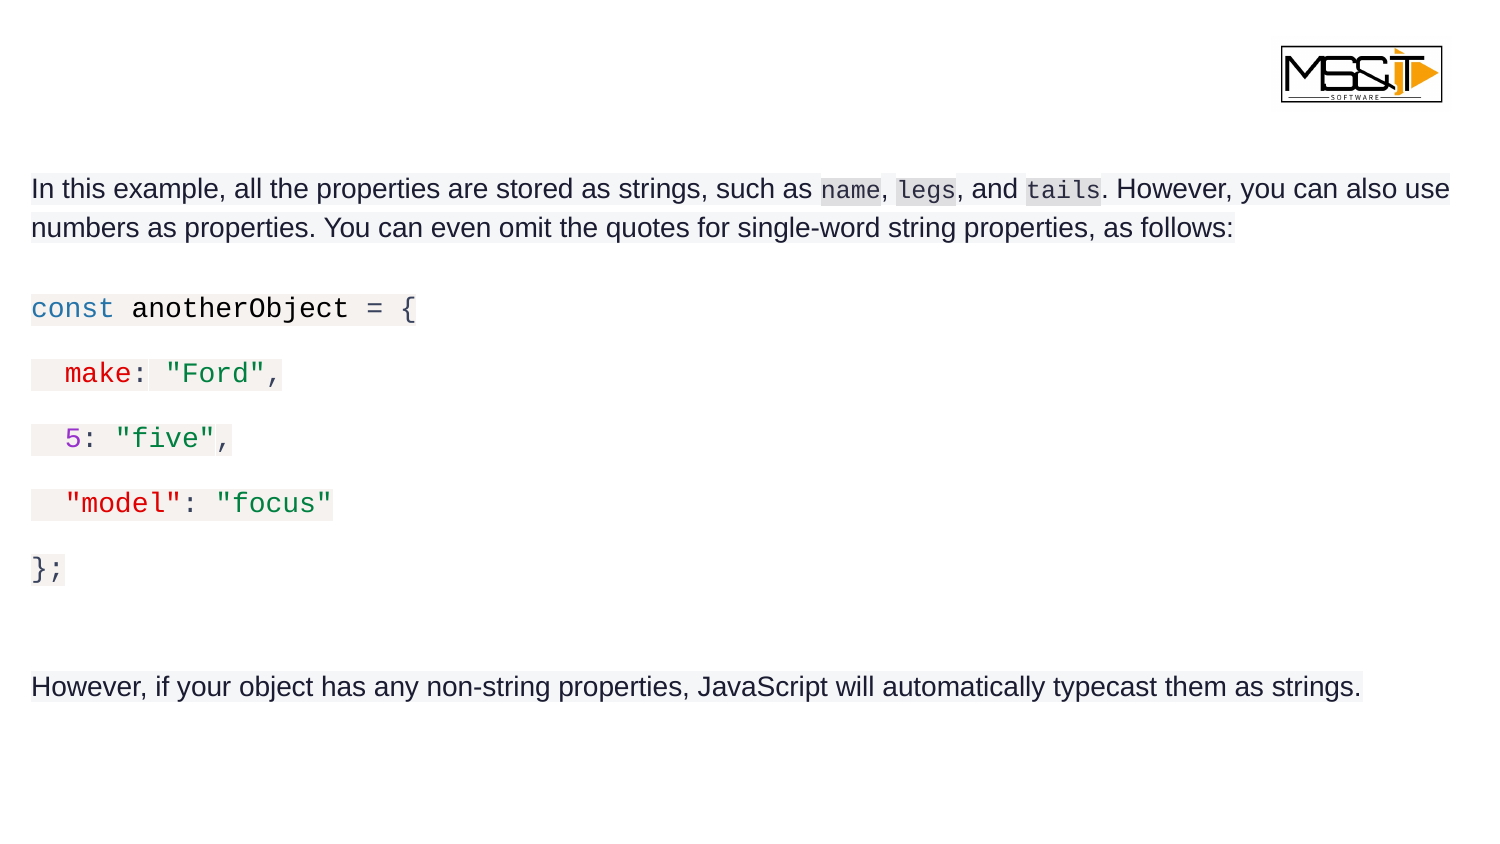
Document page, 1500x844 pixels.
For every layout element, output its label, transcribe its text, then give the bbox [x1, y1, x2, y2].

picture [1271, 36, 1453, 112]
text_box In this example, all the properties are stored as strings, such as name, legs, and tails. However, you can also use numbers as properties. You can even omit the quotes for single-word string properties, as follows: const anotherObject = { make: "Ford", 5: "five", "model": "focus" }; However, if your object has any non-string properties, JavaScript will automatically typecast them as strings. [16, 19, 1500, 801]
